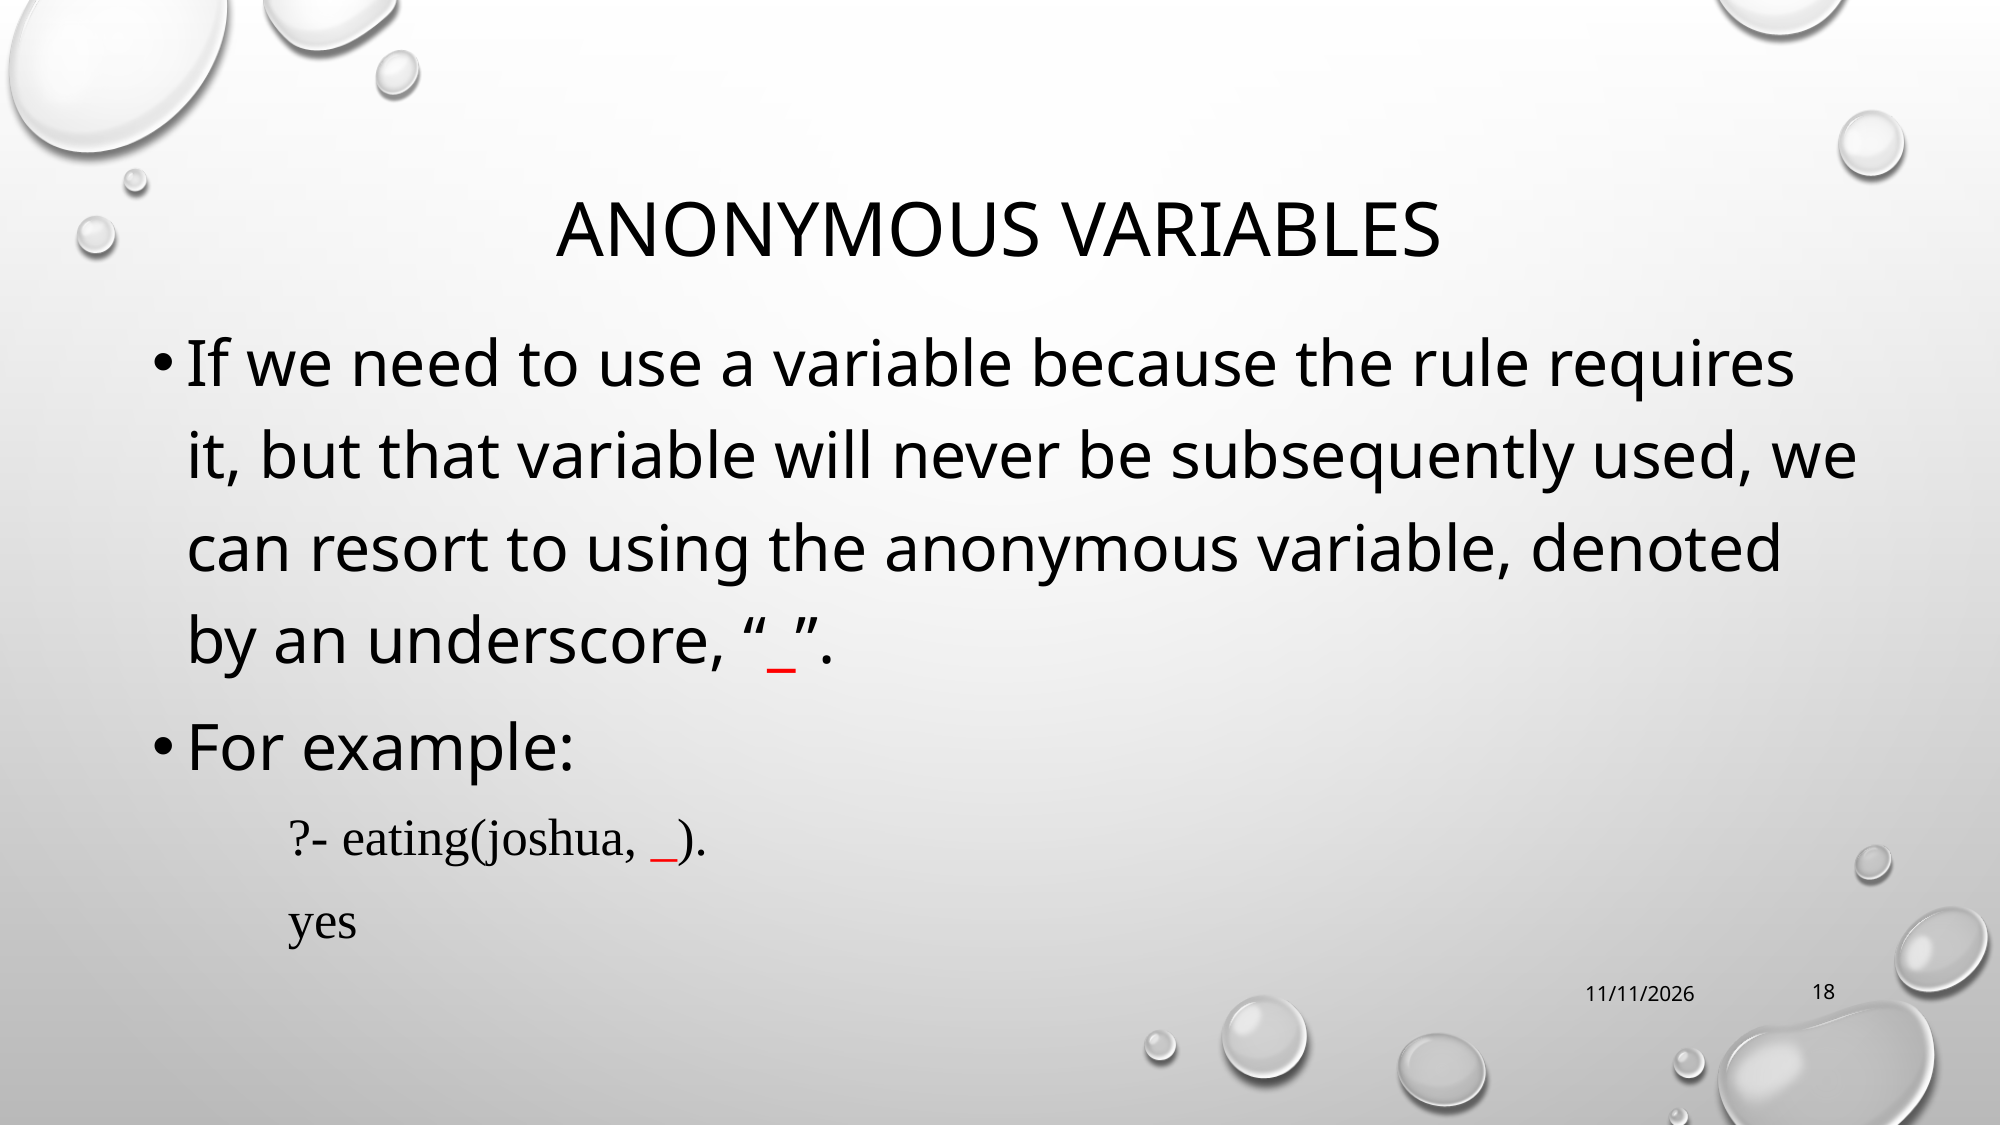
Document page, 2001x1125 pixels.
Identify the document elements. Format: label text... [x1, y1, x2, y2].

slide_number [1259, 965, 1710, 1025]
slide_number 18 [1724, 965, 1851, 1025]
title Anonymous Variables [149, 101, 1851, 299]
picture [0, 0, 2000, 1125]
list If we need to use a variable because the rule requires it, but that variable will never be subsequently used, we can resort to using the anonymous variable, denoted by an underscore, “_”. For example: ?- eating(joshua, _). yes [137, 299, 1875, 966]
